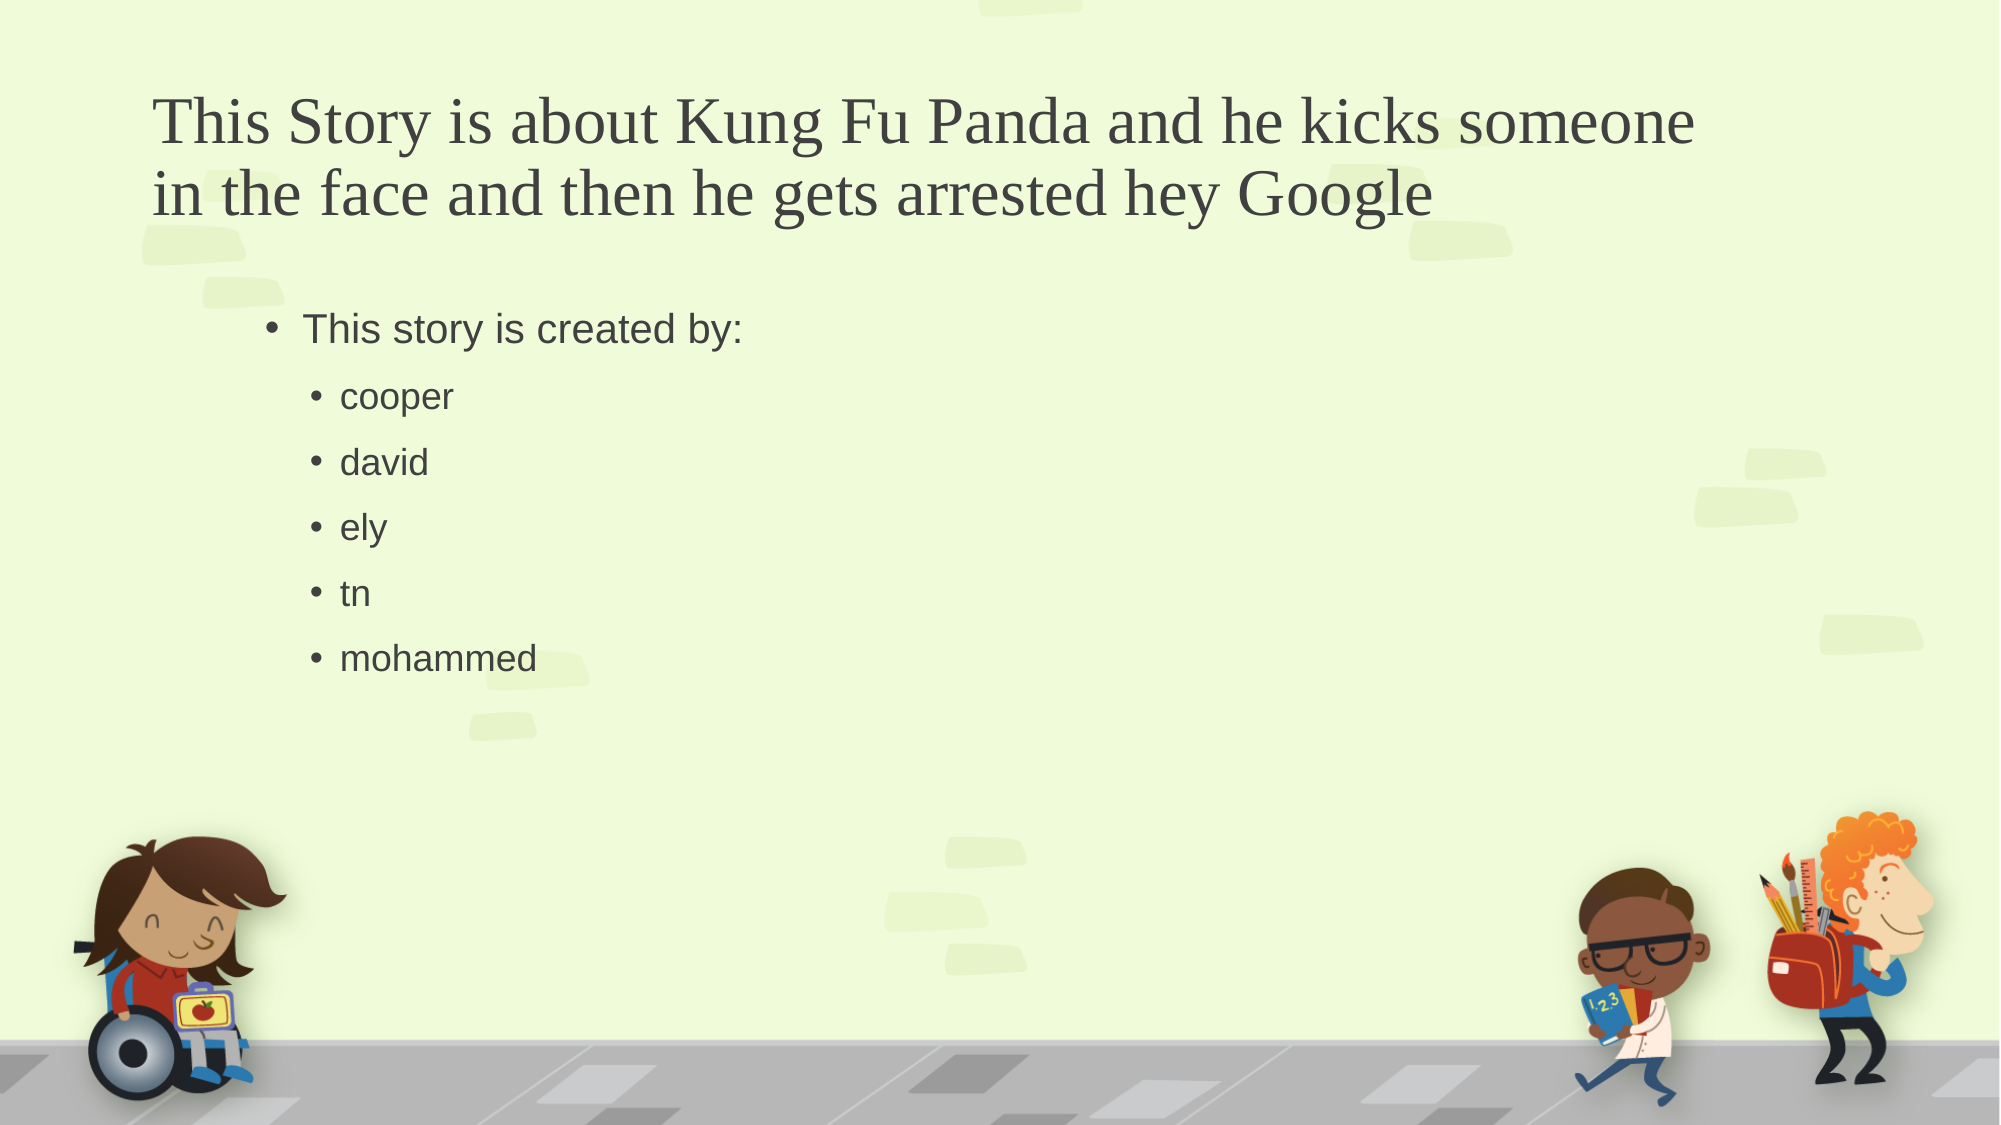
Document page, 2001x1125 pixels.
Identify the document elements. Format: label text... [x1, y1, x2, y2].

list This story is created by: cooper david ely tn mohammed [249, 299, 1750, 870]
picture [0, 0, 2000, 1125]
title This Story is about Kung Fu Panda and he kicks someone in the face and then he gets arrested hey Google [137, 59, 1750, 238]
